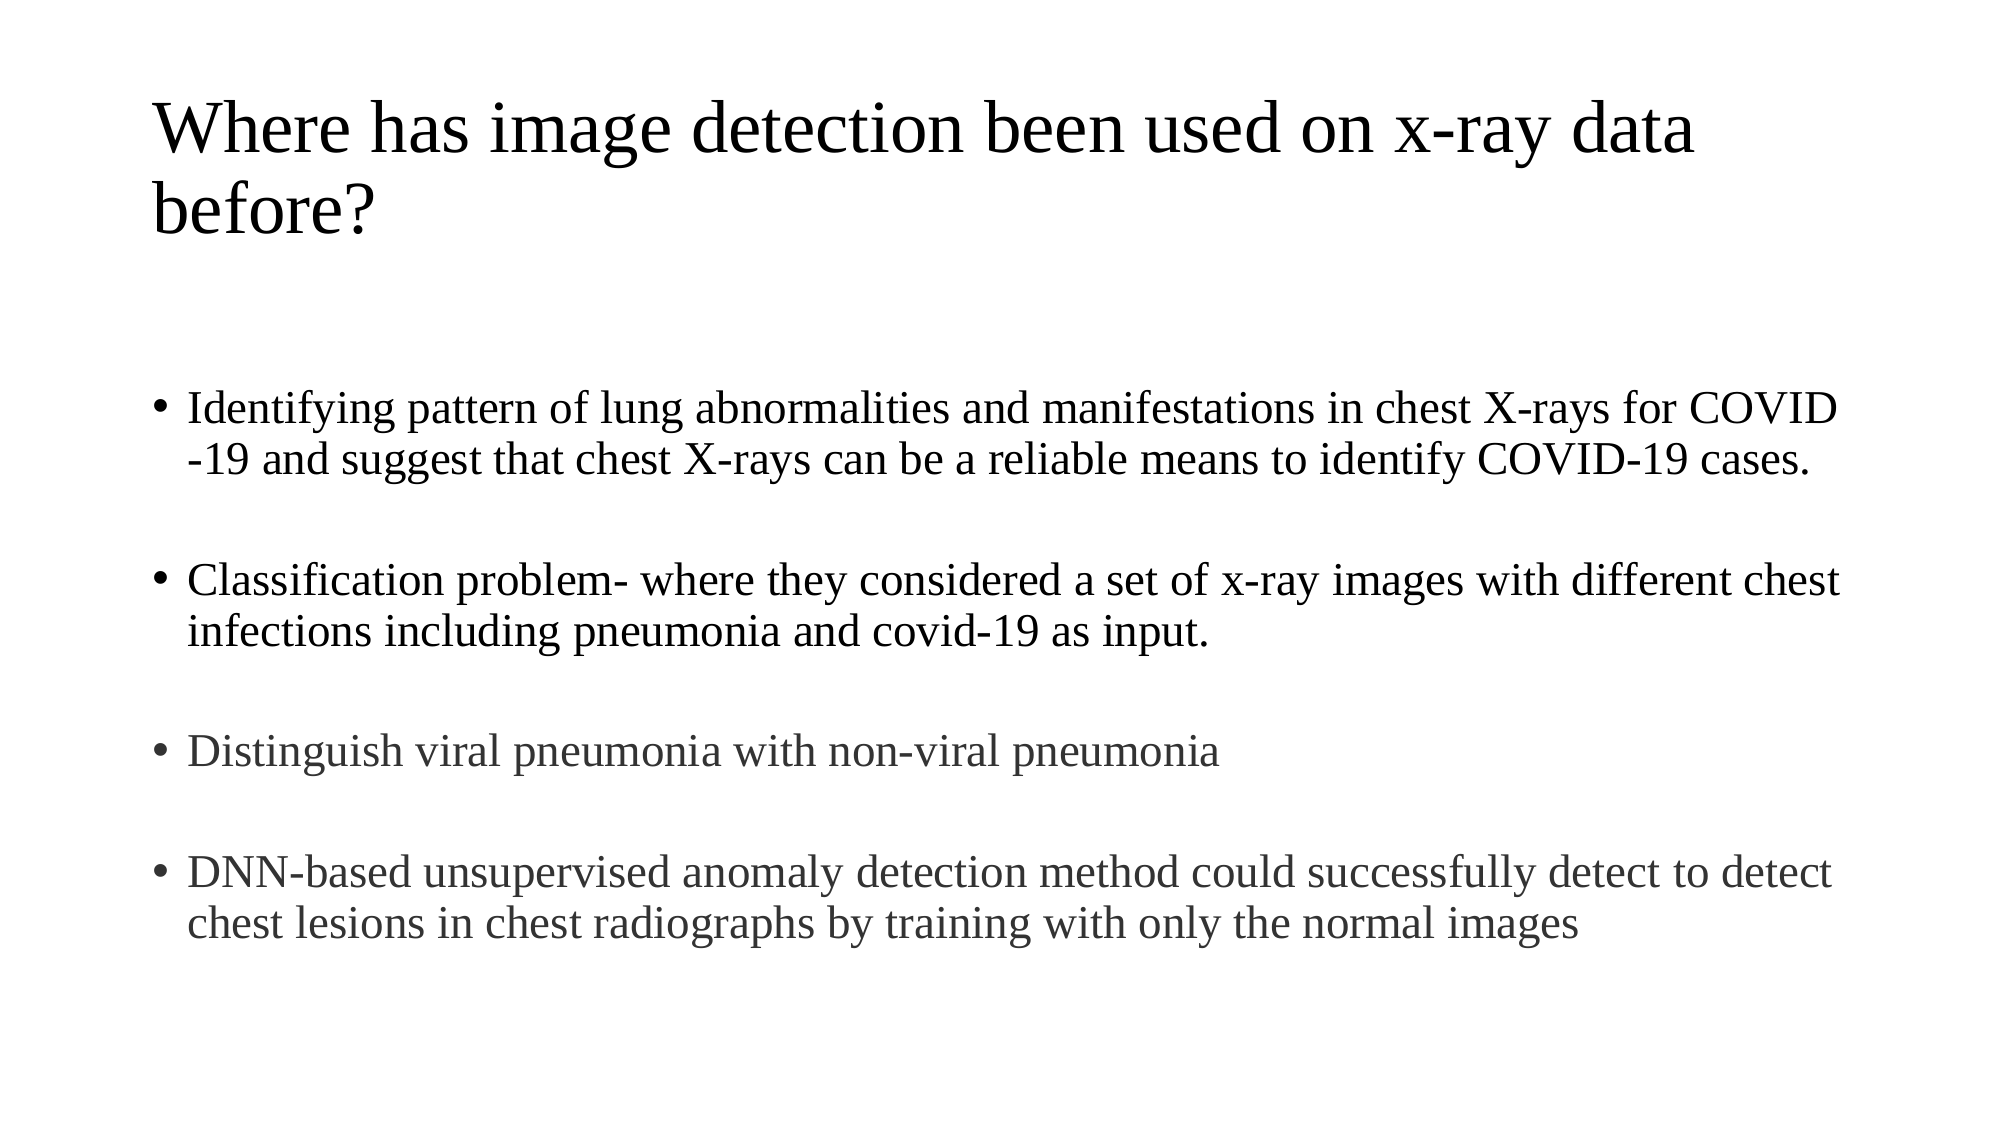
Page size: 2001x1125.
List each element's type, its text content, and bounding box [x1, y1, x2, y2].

title Where has image detection been used on x-ray data before? [137, 59, 1863, 278]
list Identifying pattern of lung abnormalities and manifestations in chest X-rays for COVID -19 and suggest that chest X-rays can be a reliable means to identify COVID-19 cases. Classification problem- where they considered a set of x-ray images with different chest infections including pneumonia and covid-19 as input. Distinguish viral pneumonia with non-viral pneumonia DNN-based unsupervised anomaly detection method could successfully detect to detect chest lesions in chest radiographs by training with only the normal images [137, 299, 1863, 1014]
